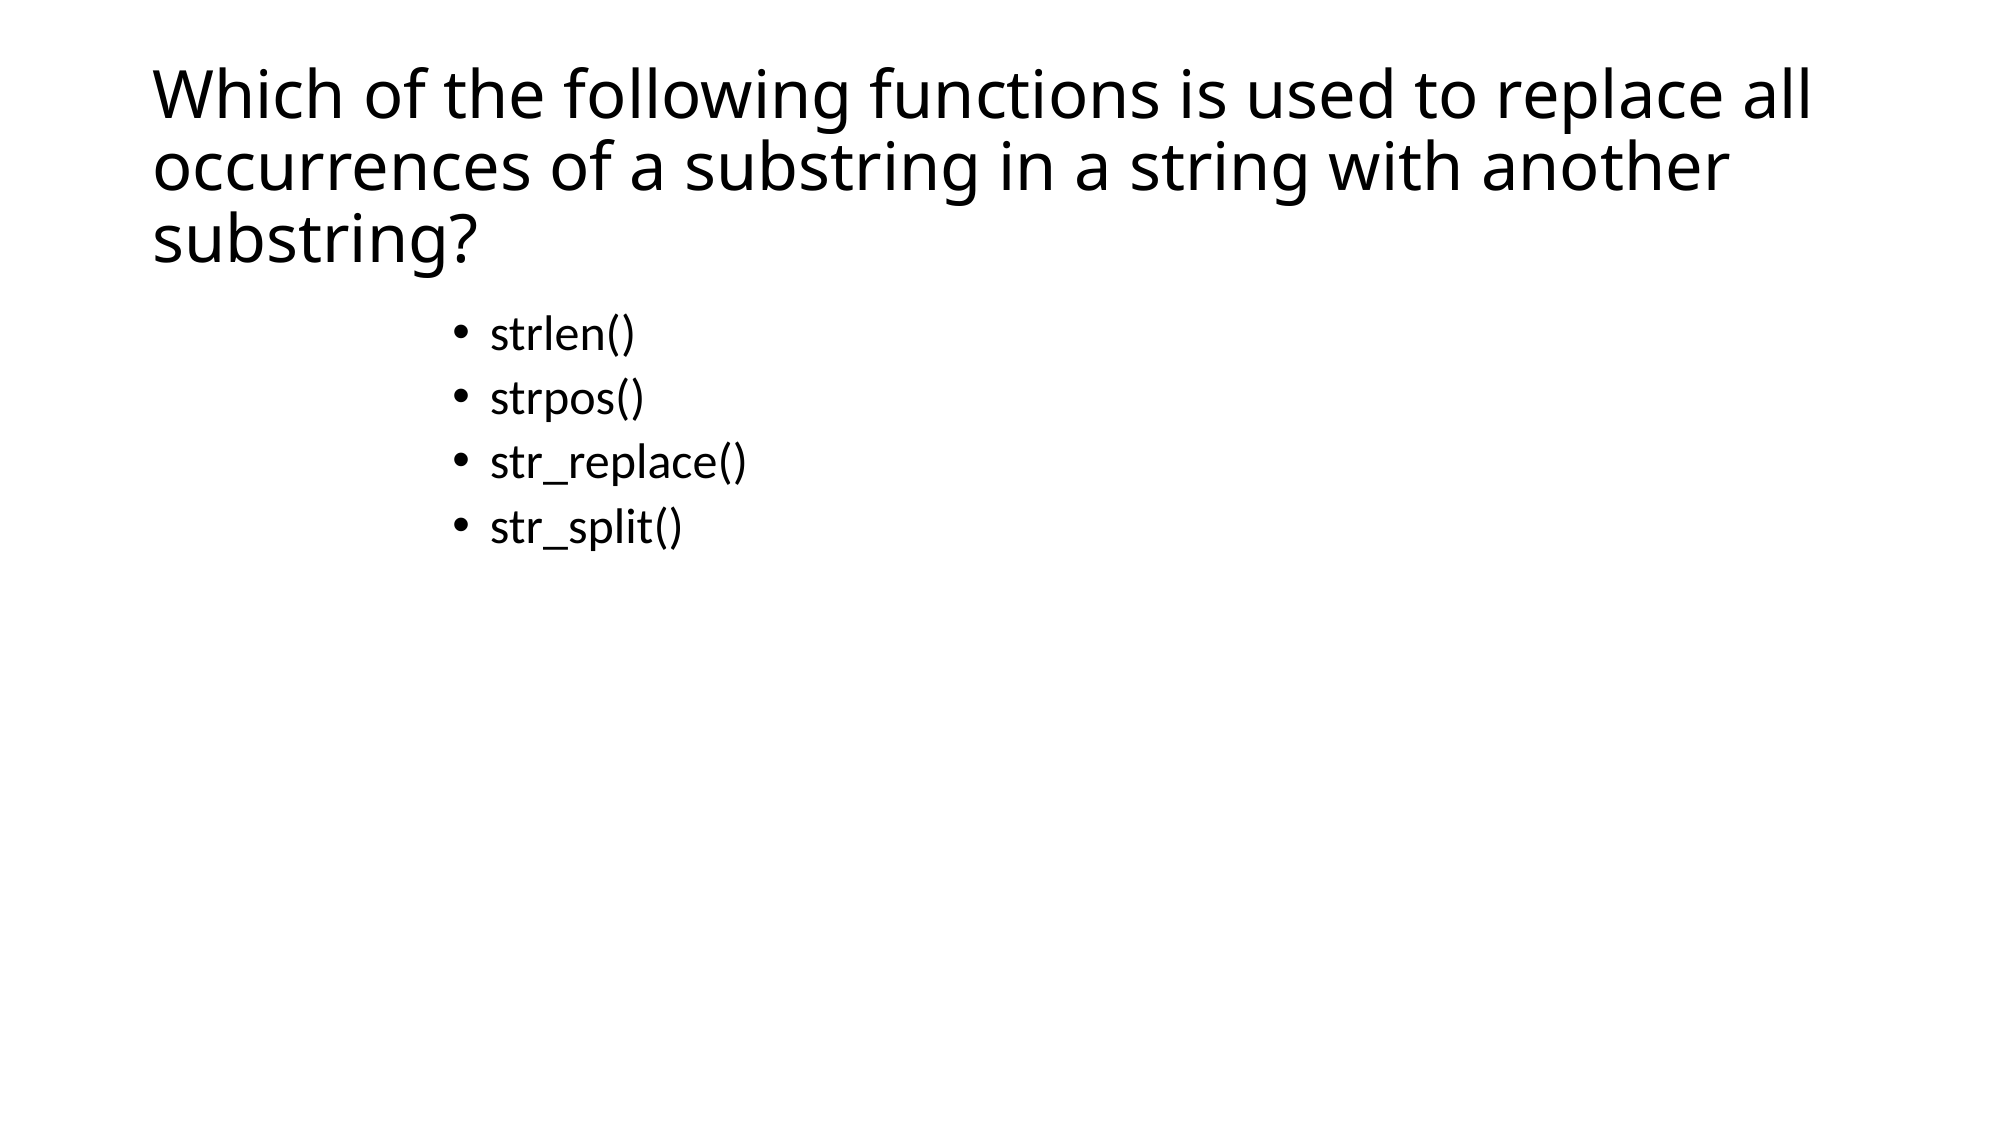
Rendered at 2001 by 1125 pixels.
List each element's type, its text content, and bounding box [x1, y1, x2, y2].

list strlen() strpos() str_replace() str_split() [137, 299, 1863, 1014]
title Which of the following functions is used to replace all occurrences of a substring in a string with another substring? [137, 59, 1863, 278]
